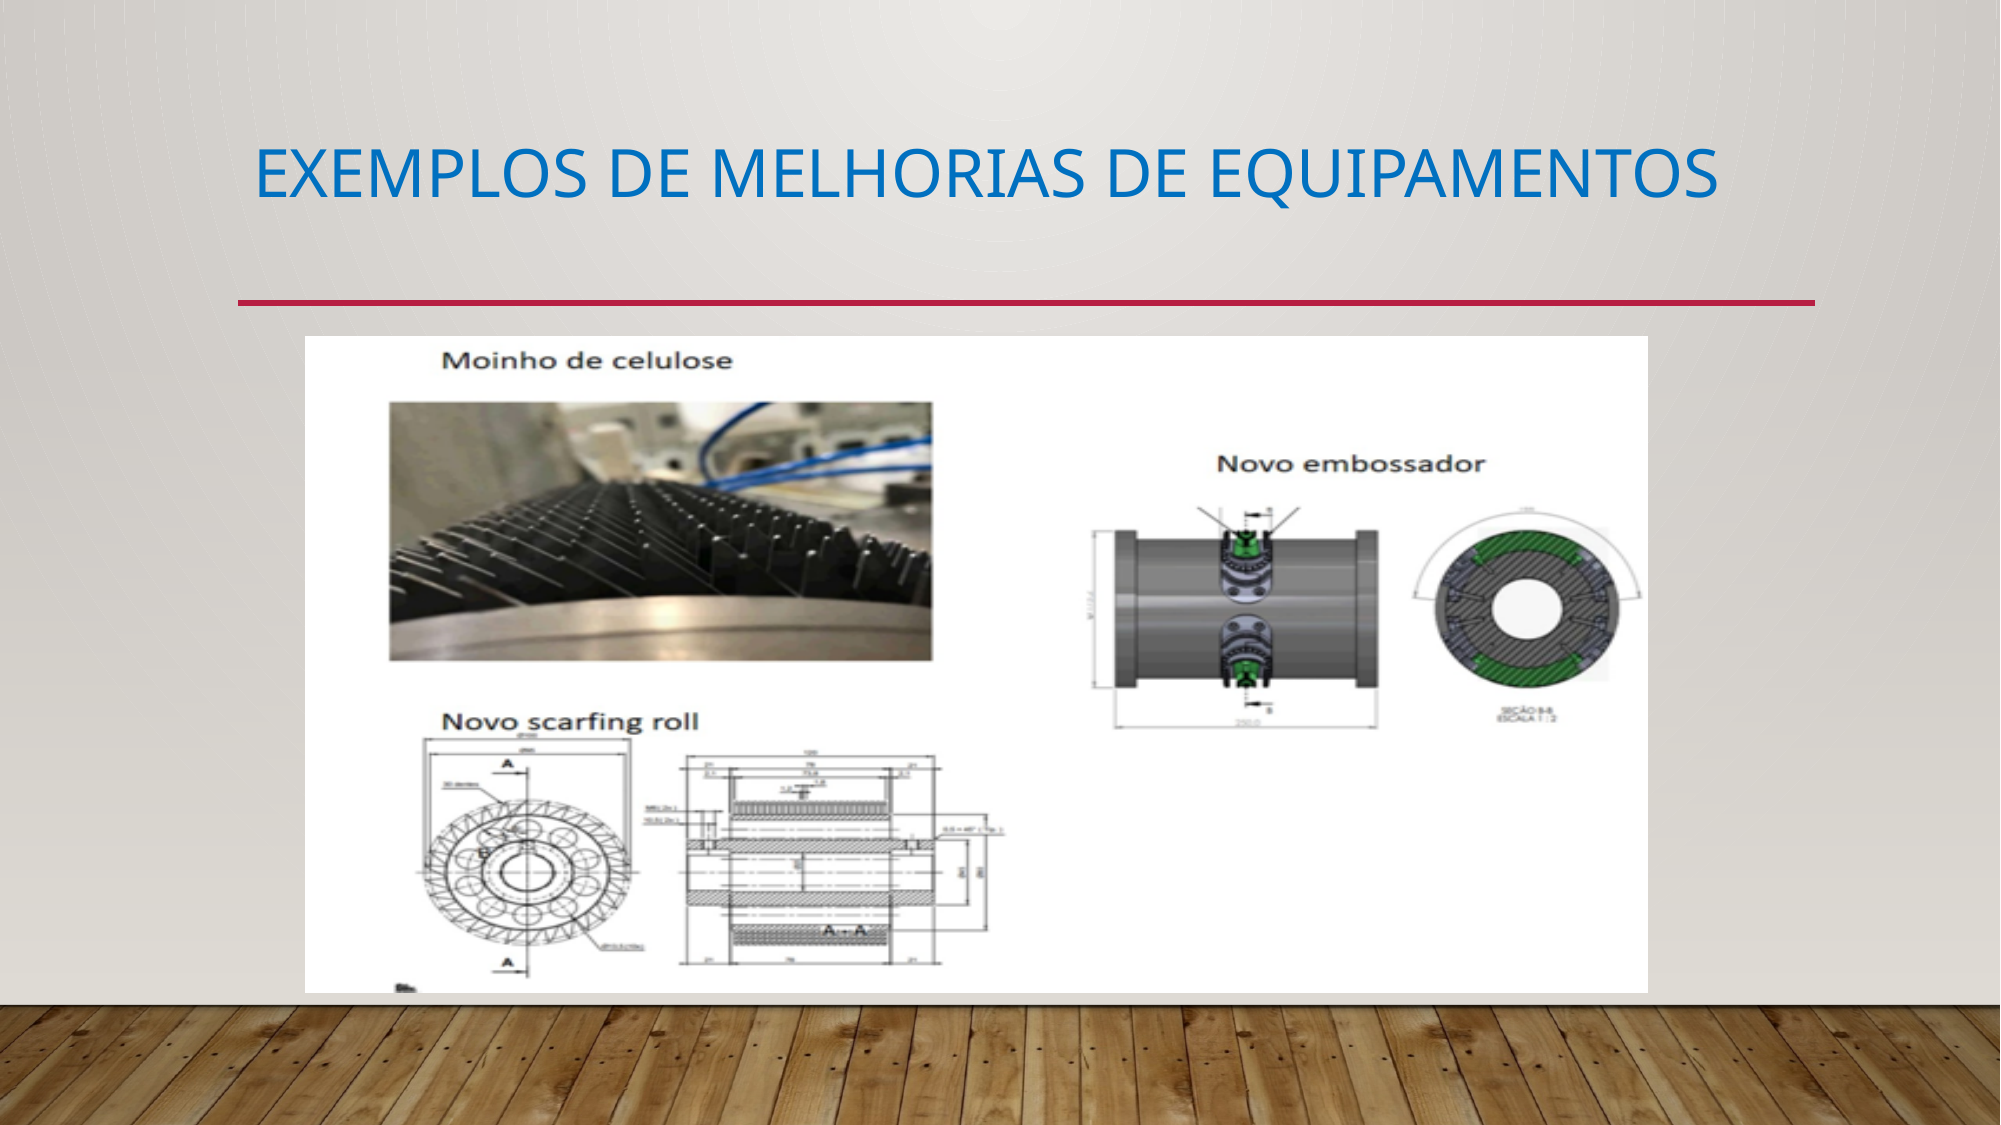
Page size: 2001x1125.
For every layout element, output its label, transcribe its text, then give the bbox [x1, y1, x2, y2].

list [304, 335, 1648, 994]
picture [0, 1005, 2000, 1125]
title Exemplos de melhorias de equipamentos [238, 131, 1814, 305]
